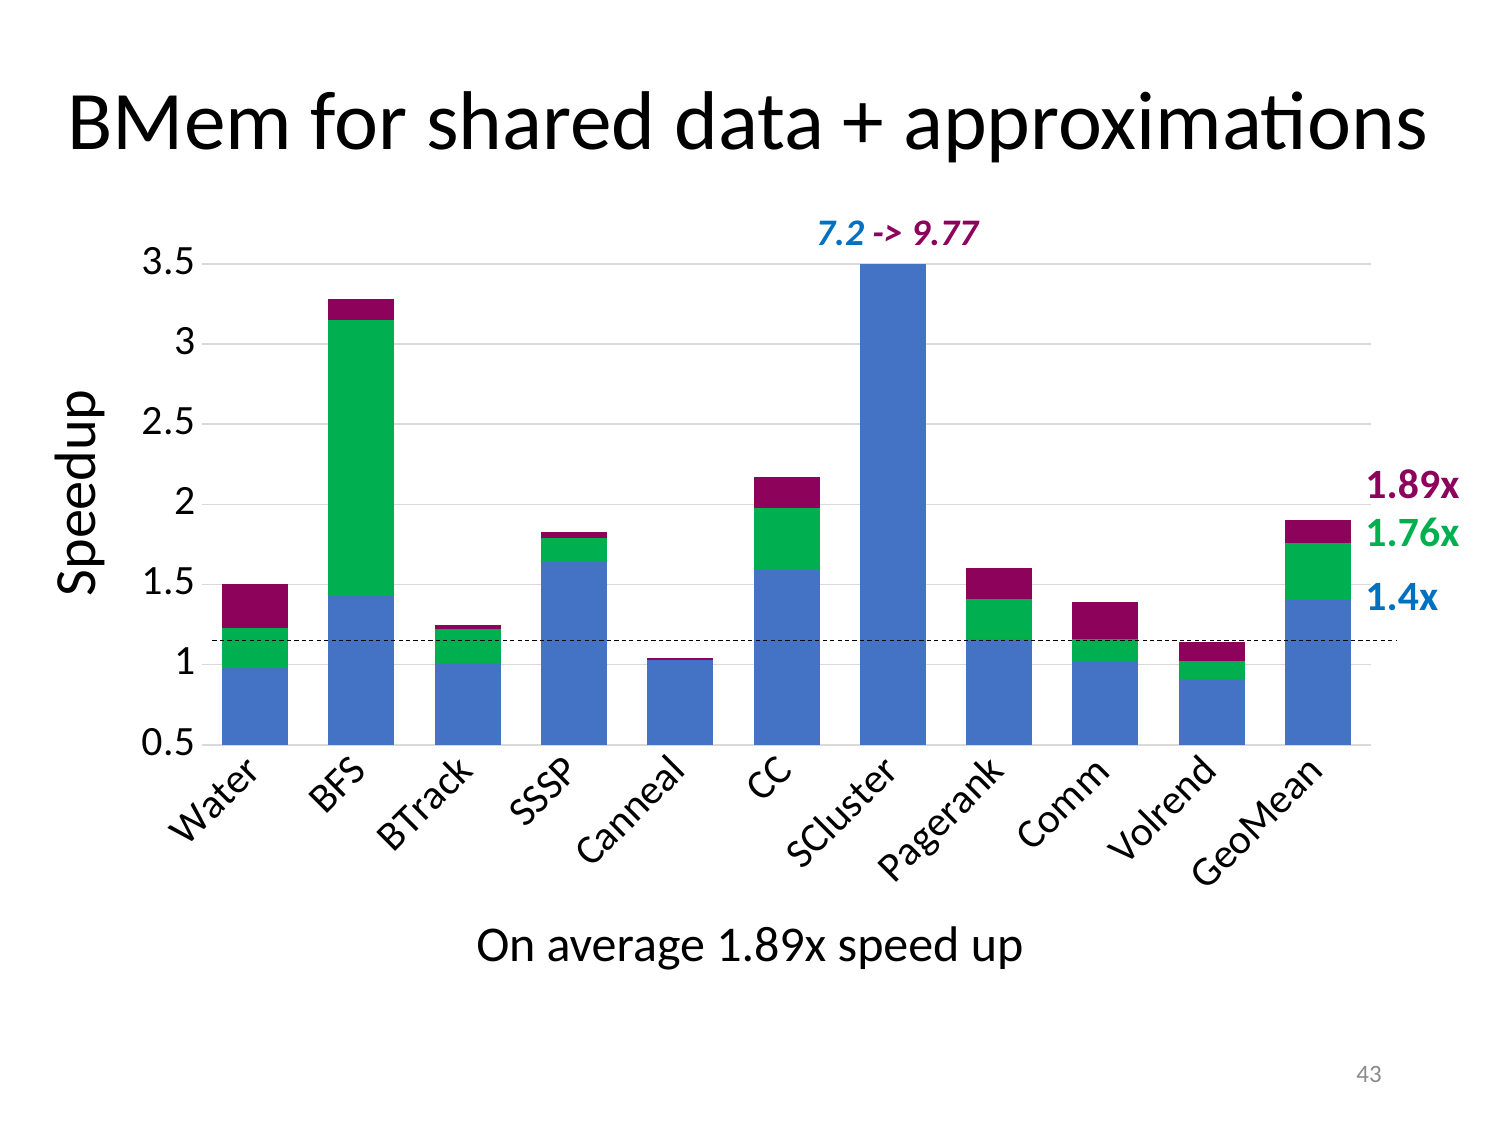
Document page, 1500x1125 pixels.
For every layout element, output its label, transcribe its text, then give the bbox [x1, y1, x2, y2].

text_box Speedup [29, 374, 115, 612]
chart [115, 229, 1397, 913]
text_box 7.2 -> 9.77 [804, 207, 1019, 229]
text_box 1.76x [1397, 515, 1476, 562]
text_box 1.4x [1397, 562, 1476, 627]
slide_number 43 [1059, 1042, 1397, 1103]
text_box 1.89x [1397, 449, 1476, 515]
text_box On average 1.89x speed up [461, 913, 1039, 979]
text_box BMem for shared data + approximations [52, 37, 1448, 208]
